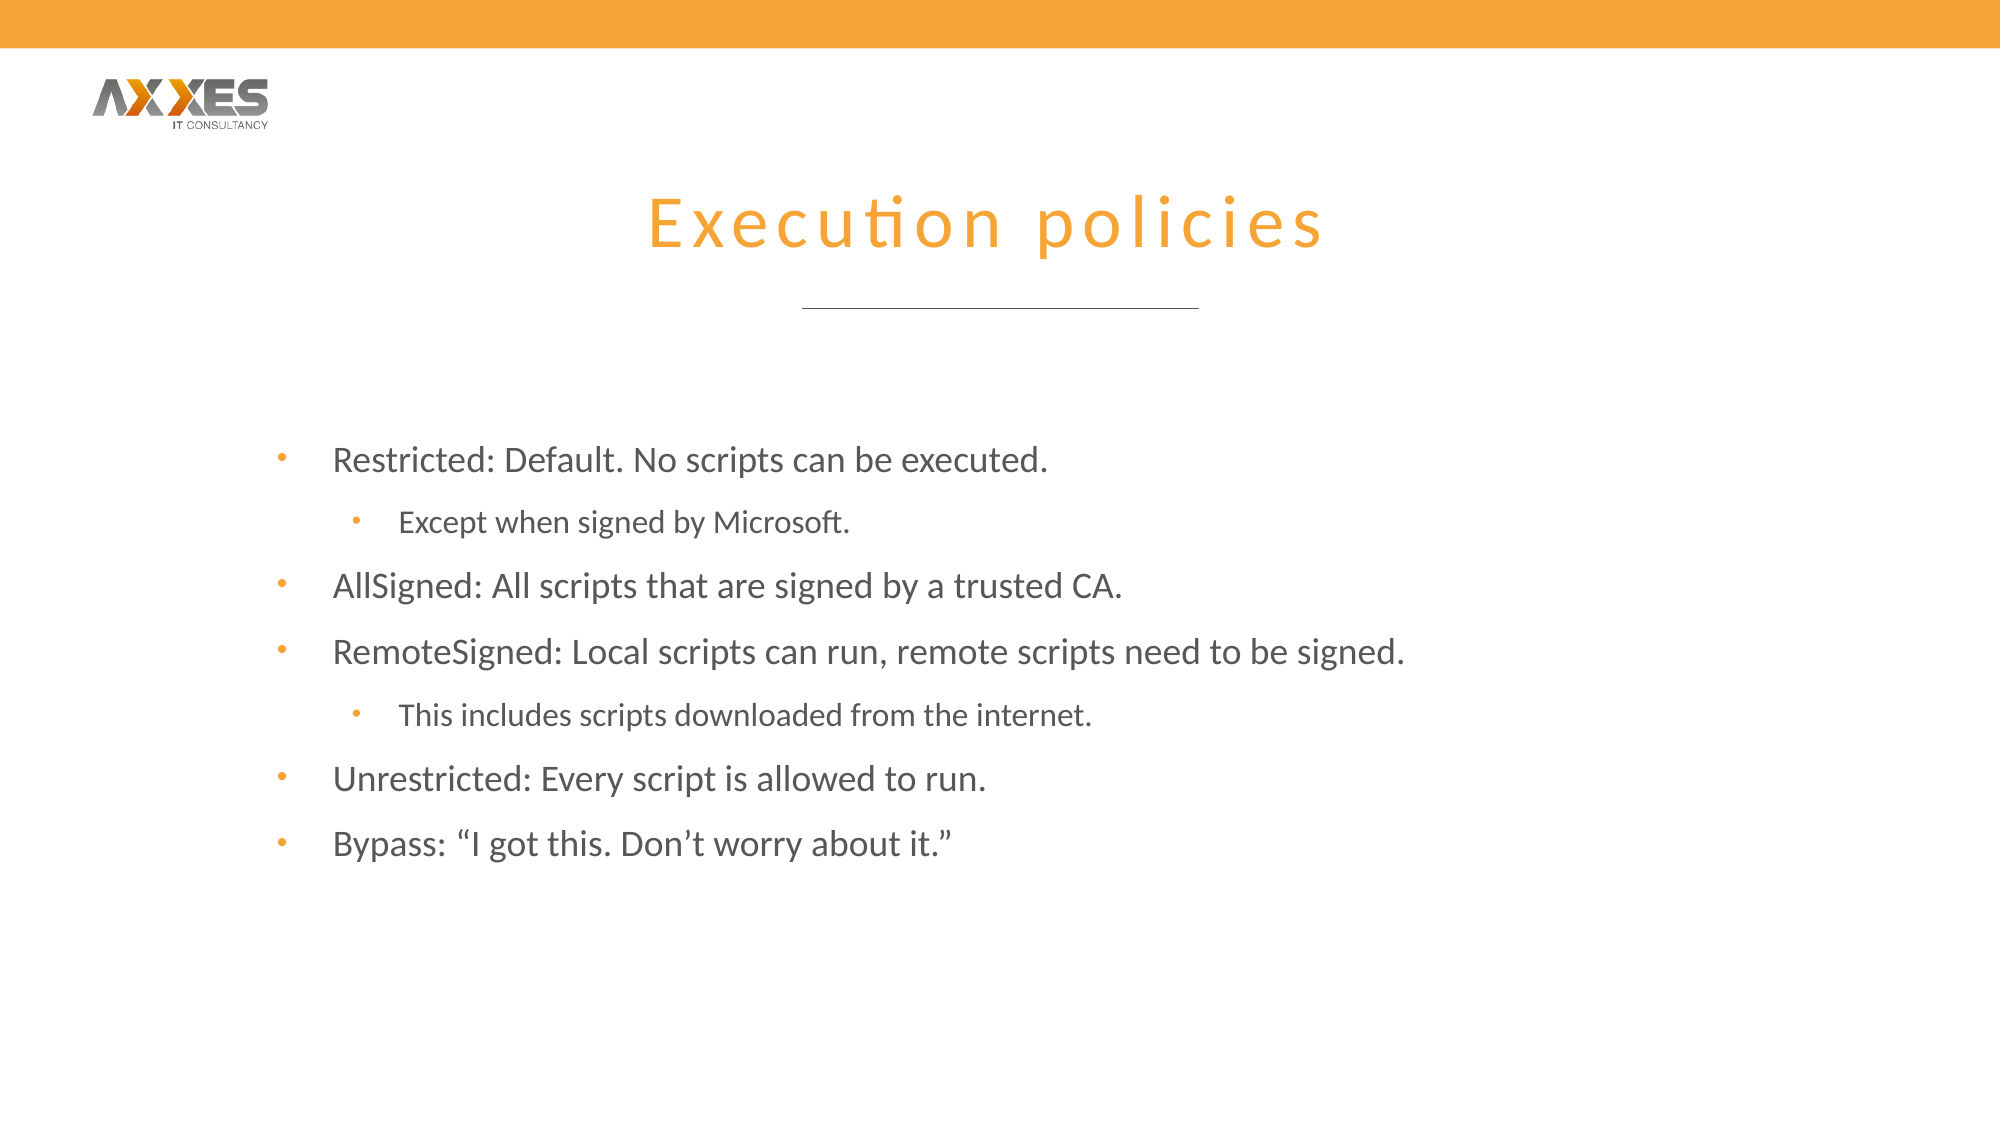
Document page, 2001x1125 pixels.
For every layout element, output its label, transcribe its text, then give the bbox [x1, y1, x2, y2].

title Execution policies [267, 159, 1705, 276]
picture [92, 79, 268, 129]
list Restricted: Default. No scripts can be executed. Except when signed by Microsoft. AllSigned: All scripts that are signed by a trusted CA. RemoteSigned: Local scripts can run, remote scripts need to be signed. This includes scripts downloaded from the internet. Unrestricted: Every script is allowed to run. Bypass: “I got this. Don’t worry about it.” [261, 427, 1710, 988]
